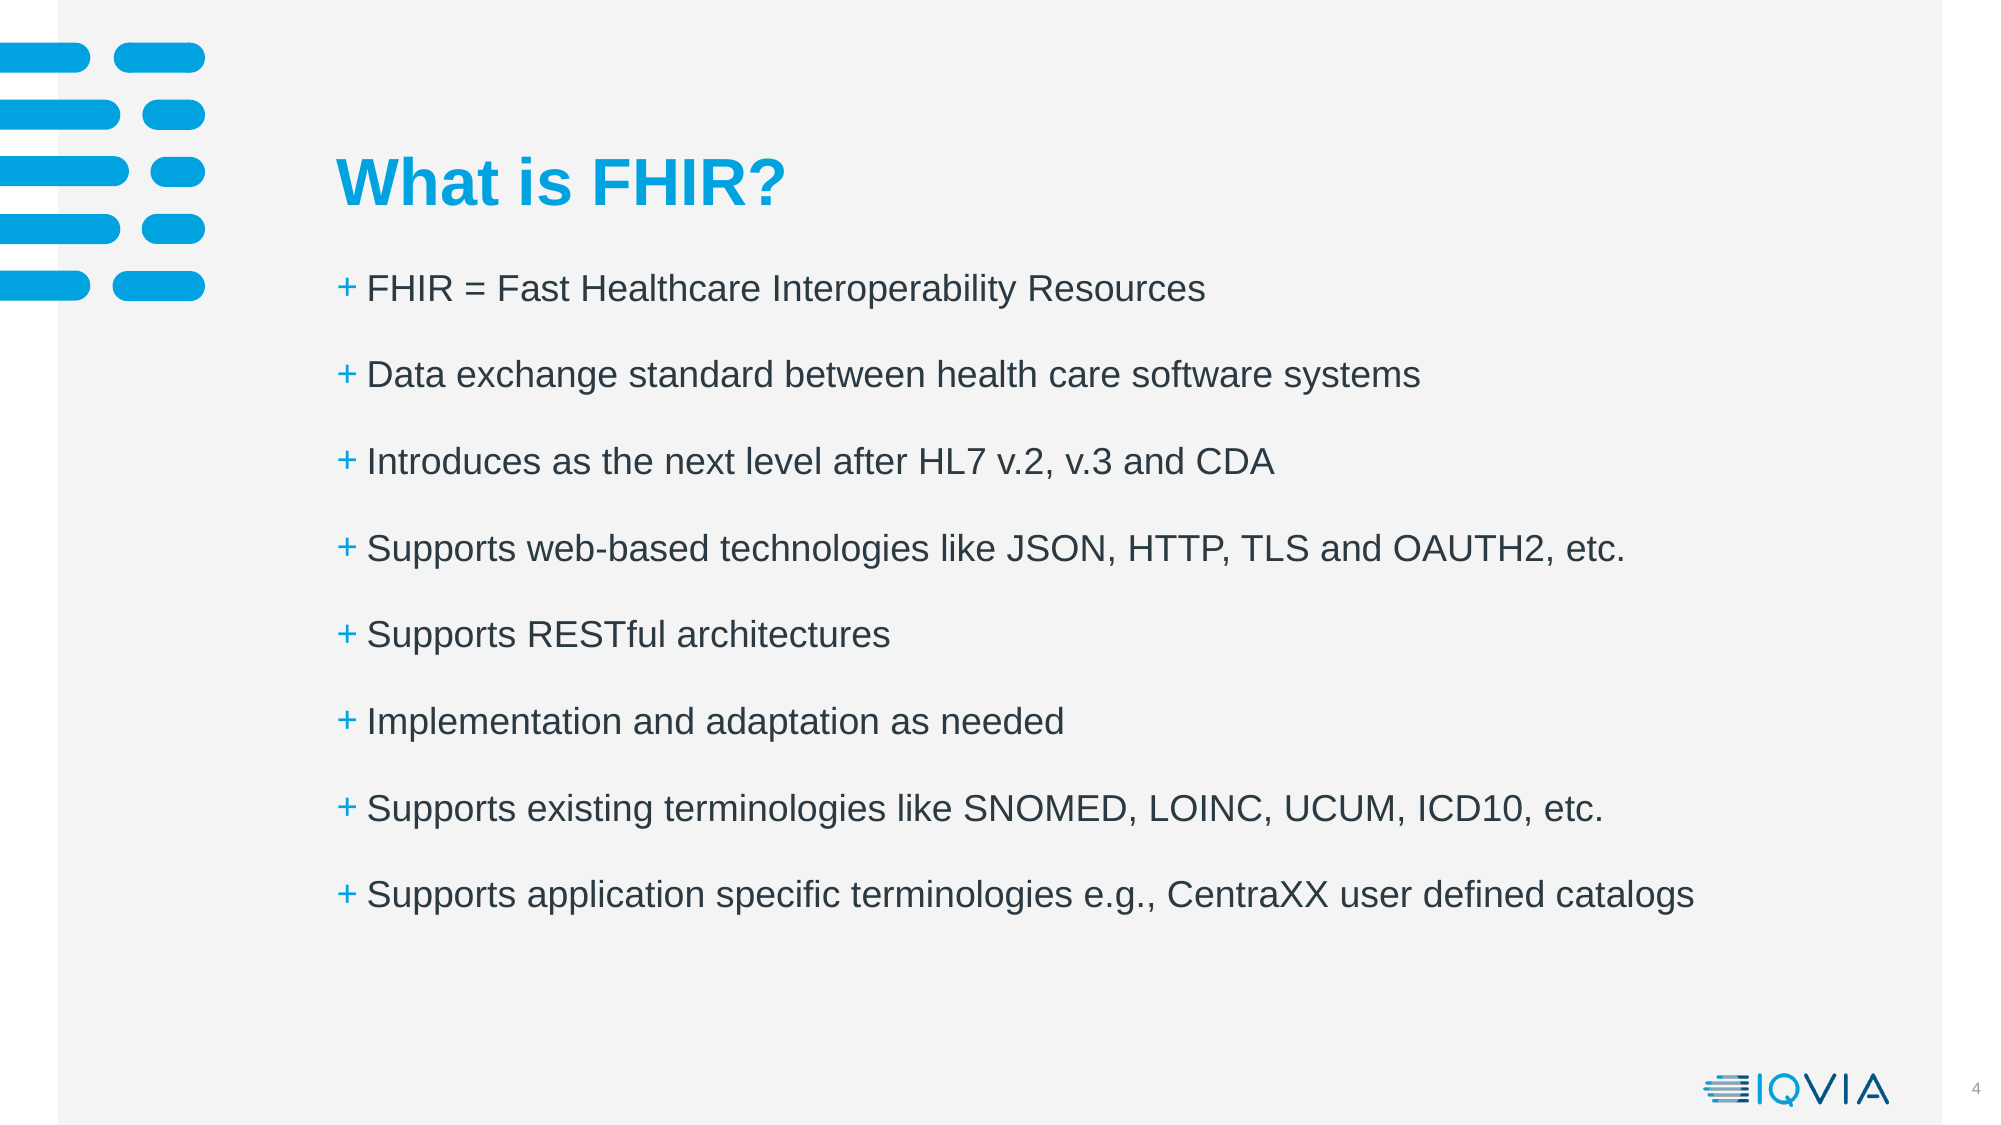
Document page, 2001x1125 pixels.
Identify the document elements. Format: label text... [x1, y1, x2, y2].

list FHIR = Fast Healthcare Interoperability Resources Data exchange standard between health care software systems Introduces as the next level after HL7 v.2, v.3 and CDA Supports web-based technologies like JSON, HTTP, TLS and OAUTH2, etc. Supports RESTful architectures Implementation and adaptation as needed Supports existing terminologies like SNOMED, LOINC, UCUM, ICD10, etc. Supports application specific terminologies e.g., CentraXX user defined catalogs [321, 256, 1826, 1030]
title What is FHIR? [321, 135, 1826, 233]
picture [1702, 1072, 1890, 1108]
